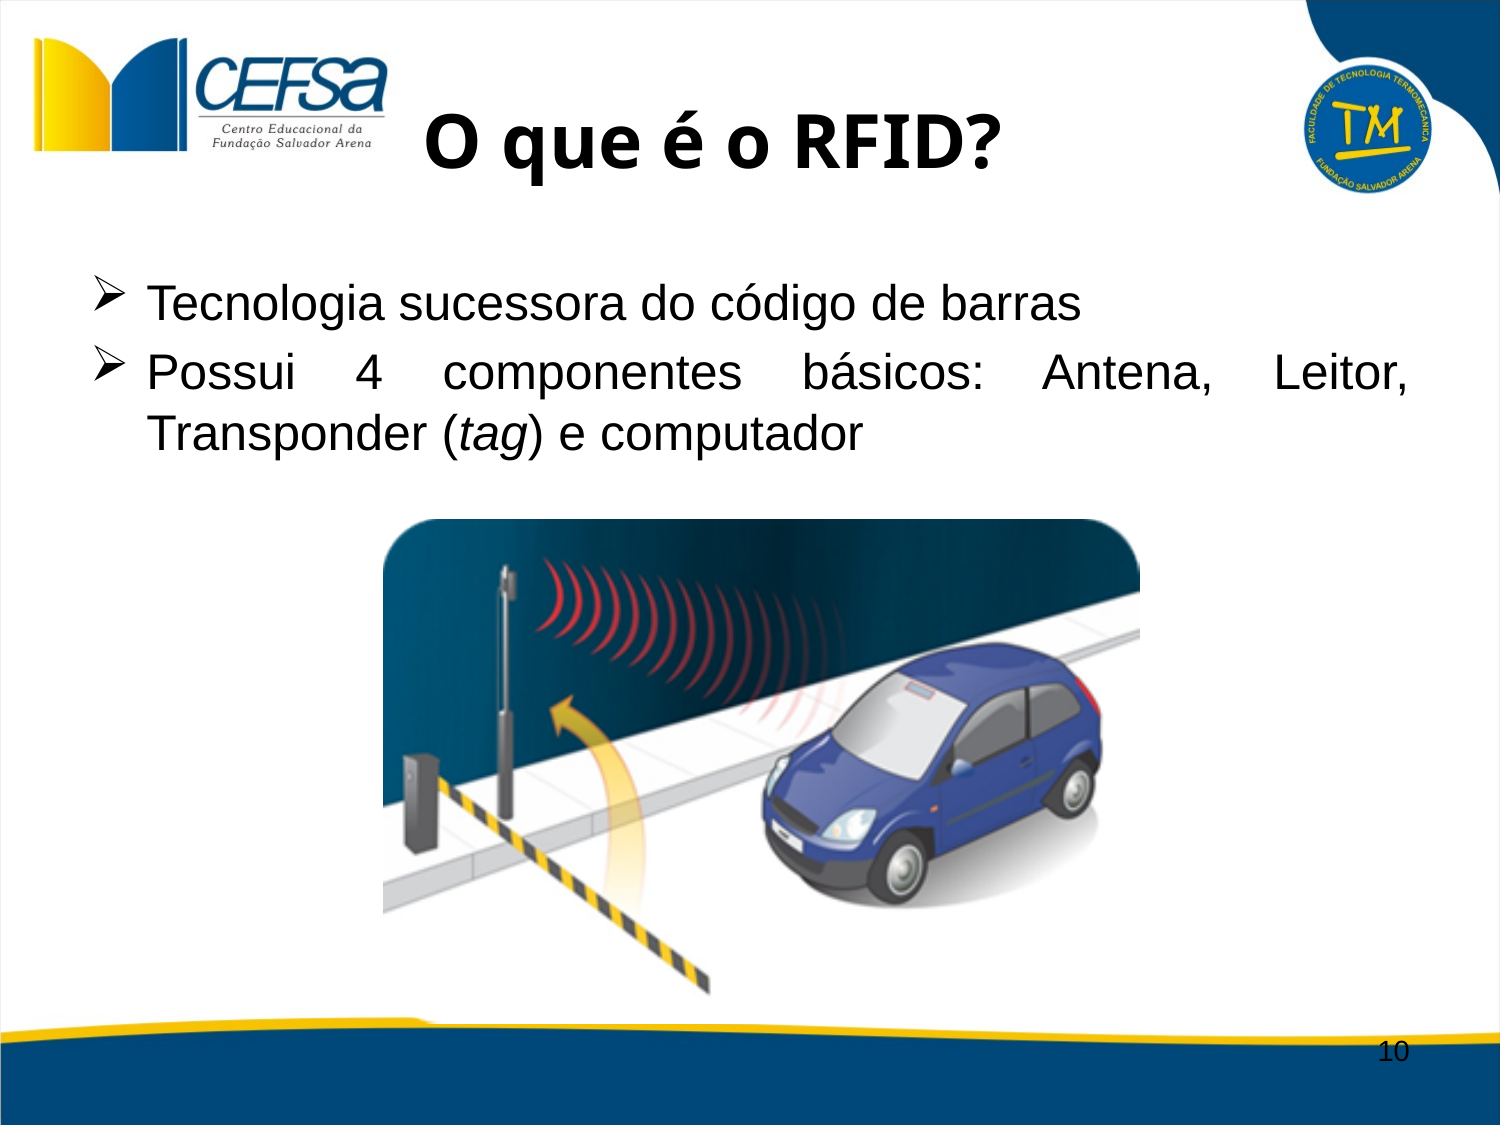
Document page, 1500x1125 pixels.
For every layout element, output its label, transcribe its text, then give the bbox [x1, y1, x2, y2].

picture [0, 0, 1500, 1125]
slide_number 10 [1074, 1024, 1425, 1103]
title O que é o RFID? [407, 45, 1425, 233]
list Tecnologia sucessora do código de barras Possui 4 componentes básicos: Antena, Leitor, Transponder (tag) e computador [75, 262, 1425, 1005]
